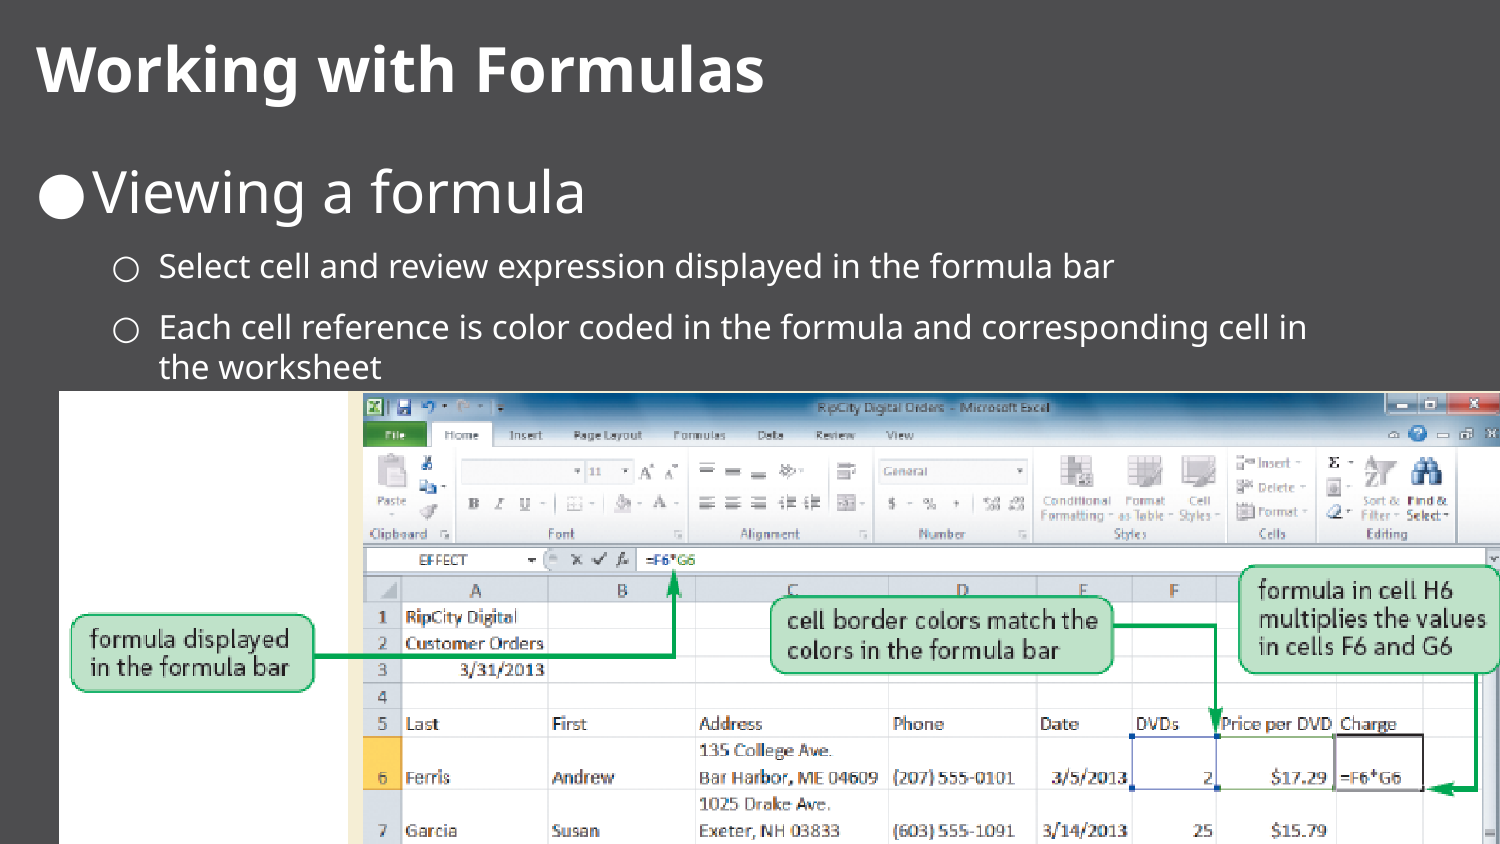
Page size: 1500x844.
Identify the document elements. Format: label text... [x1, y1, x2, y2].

text_box Working with Formulas [21, 22, 1056, 147]
text_box Viewing a formula Select cell and review expression displayed in the formula bar Each cell reference is color coded in the formula and corresponding cell in the worksheet [21, 147, 1377, 384]
picture [59, 391, 1500, 844]
